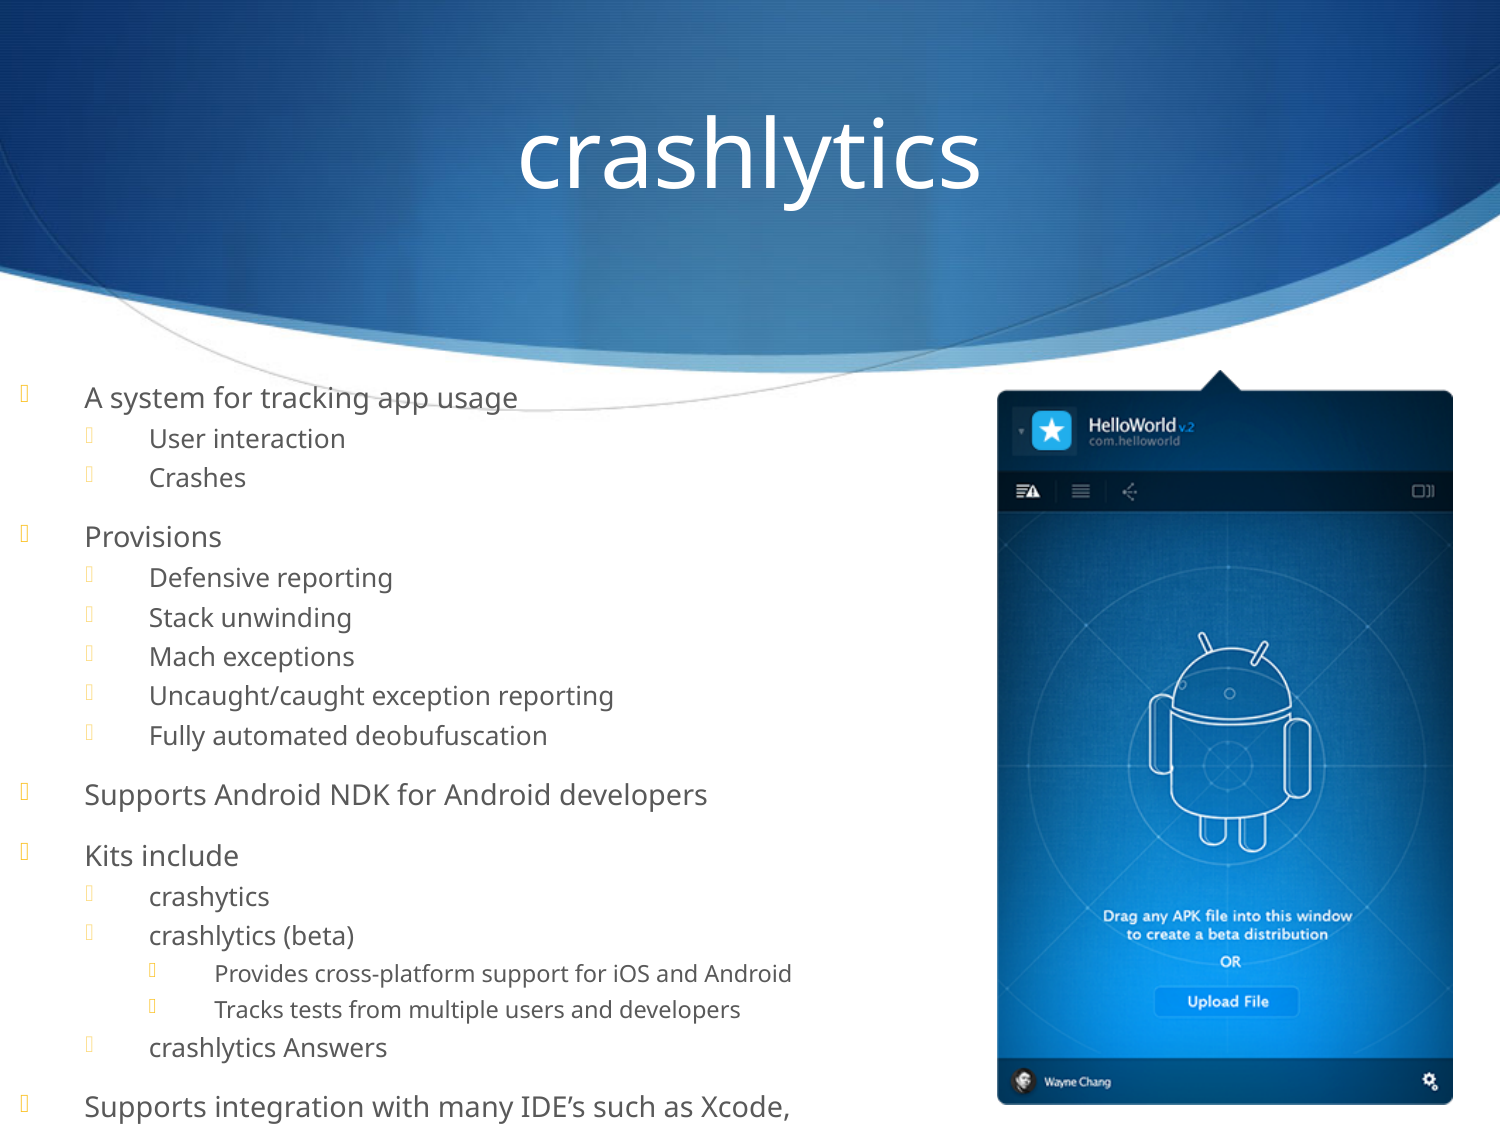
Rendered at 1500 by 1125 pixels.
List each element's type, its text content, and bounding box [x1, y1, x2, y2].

picture [0, 0, 1500, 1125]
title crashlytics [75, 56, 1425, 245]
list A system for tracking app usage User interaction Crashes Provisions Defensive reporting Stack unwinding Mach exceptions Uncaught/caught exception reporting Fully automated deobufuscation Supports Android NDK for Android developers Kits include crashytics crashlytics (beta) Provides cross-platform support for iOS and Android Tracks tests from multiple users and developers crashlytics Answers Supports integration with many IDE’s such as Xcode, Android Studio, Eclipse, and IntelliJ [4, 371, 908, 1125]
